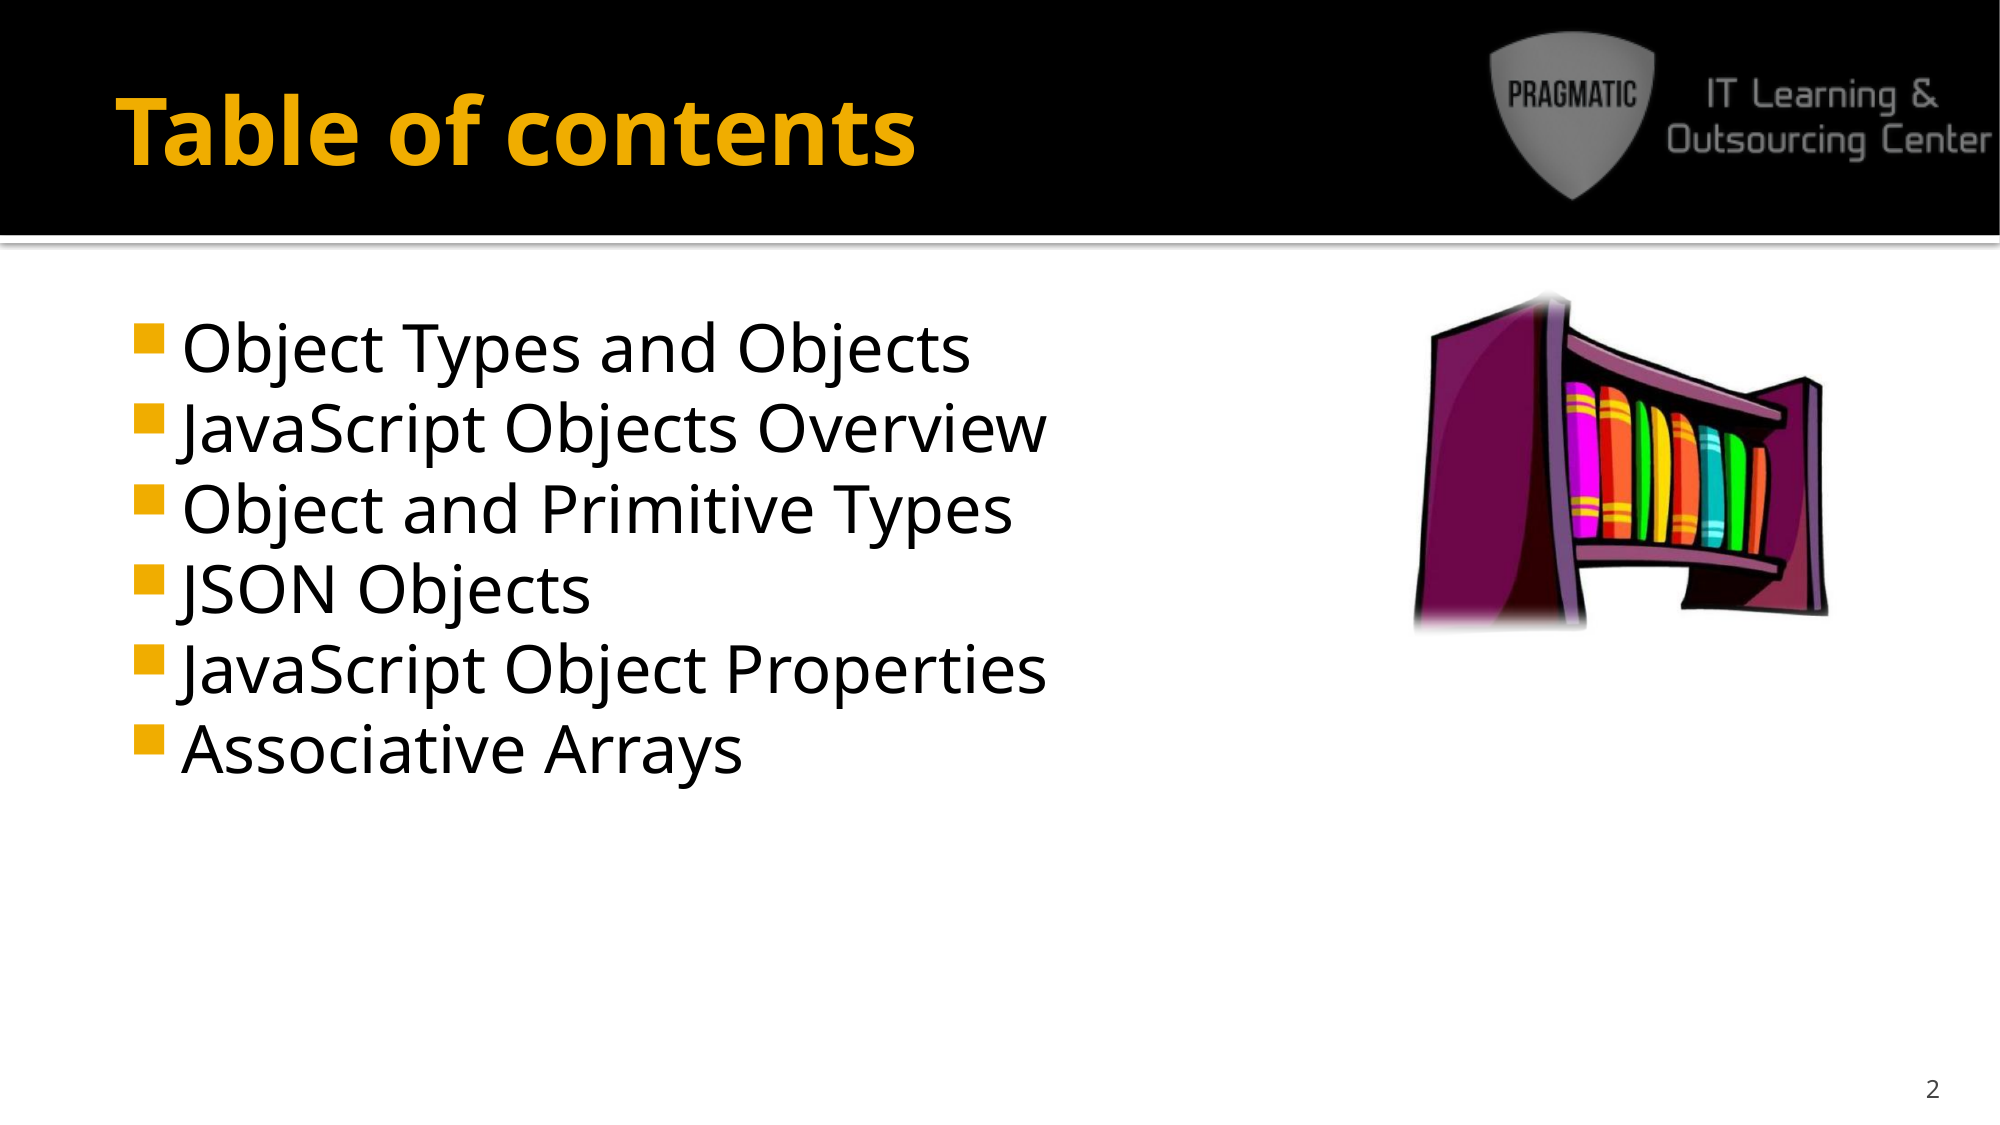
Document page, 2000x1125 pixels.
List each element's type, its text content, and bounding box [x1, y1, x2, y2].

title Table of contents [99, 25, 1475, 231]
picture [1387, 287, 1854, 638]
picture [1484, 24, 2000, 207]
list Object Types and Objects JavaScript Objects Overview Object and Primitive Types JSON Objects JavaScript Object Properties Associative Arrays [99, 291, 1900, 1075]
slide_number 2 [1794, 1062, 1955, 1108]
